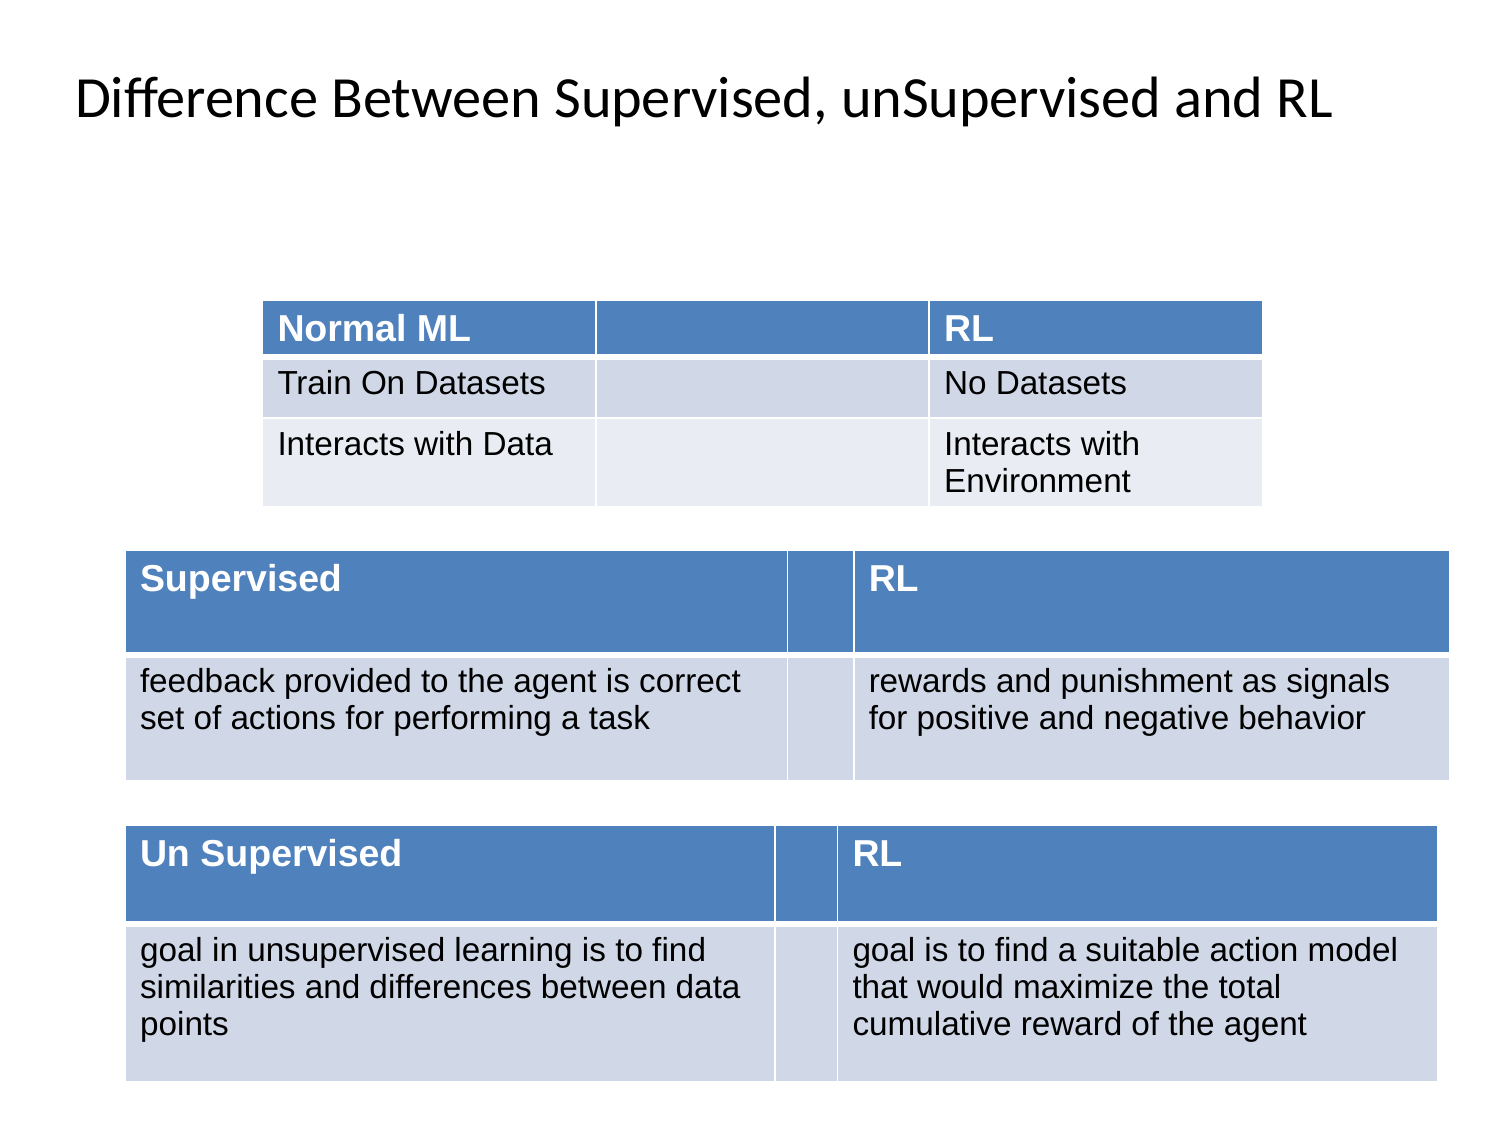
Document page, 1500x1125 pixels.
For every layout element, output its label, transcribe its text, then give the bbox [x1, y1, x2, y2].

table_header Un Supervised [126, 826, 774, 921]
table_header Supervised [126, 551, 787, 652]
table_header [788, 551, 853, 652]
table_header [597, 301, 928, 354]
table_cell No Datasets [930, 360, 1262, 417]
table_cell Train On Datasets [263, 360, 595, 417]
table_header Normal ML [263, 301, 595, 354]
table_cell [597, 419, 928, 506]
table_cell [597, 360, 928, 417]
table_cell Interacts with Environment [930, 419, 1262, 506]
table_header RL [855, 551, 1449, 652]
table_header [776, 826, 837, 921]
table_cell Interacts with Data [263, 419, 595, 506]
table_header RL [930, 301, 1262, 354]
table_cell goal is to find a suitable action model that would maximize the total cumulative reward of the agent [838, 927, 1437, 1081]
subtitle [75, 263, 1425, 916]
table_cell [776, 927, 837, 1081]
title Difference Between Supervised, unSupervised and RL [75, 24, 1425, 163]
table_cell [788, 658, 853, 780]
table_cell feedback provided to the agent is correct set of actions for performing a task [126, 658, 787, 780]
table_cell goal in unsupervised learning is to find similarities and differences between data points [126, 927, 774, 1081]
table_header RL [838, 826, 1437, 921]
table_cell rewards and punishment as signals for positive and negative behavior [855, 658, 1449, 780]
